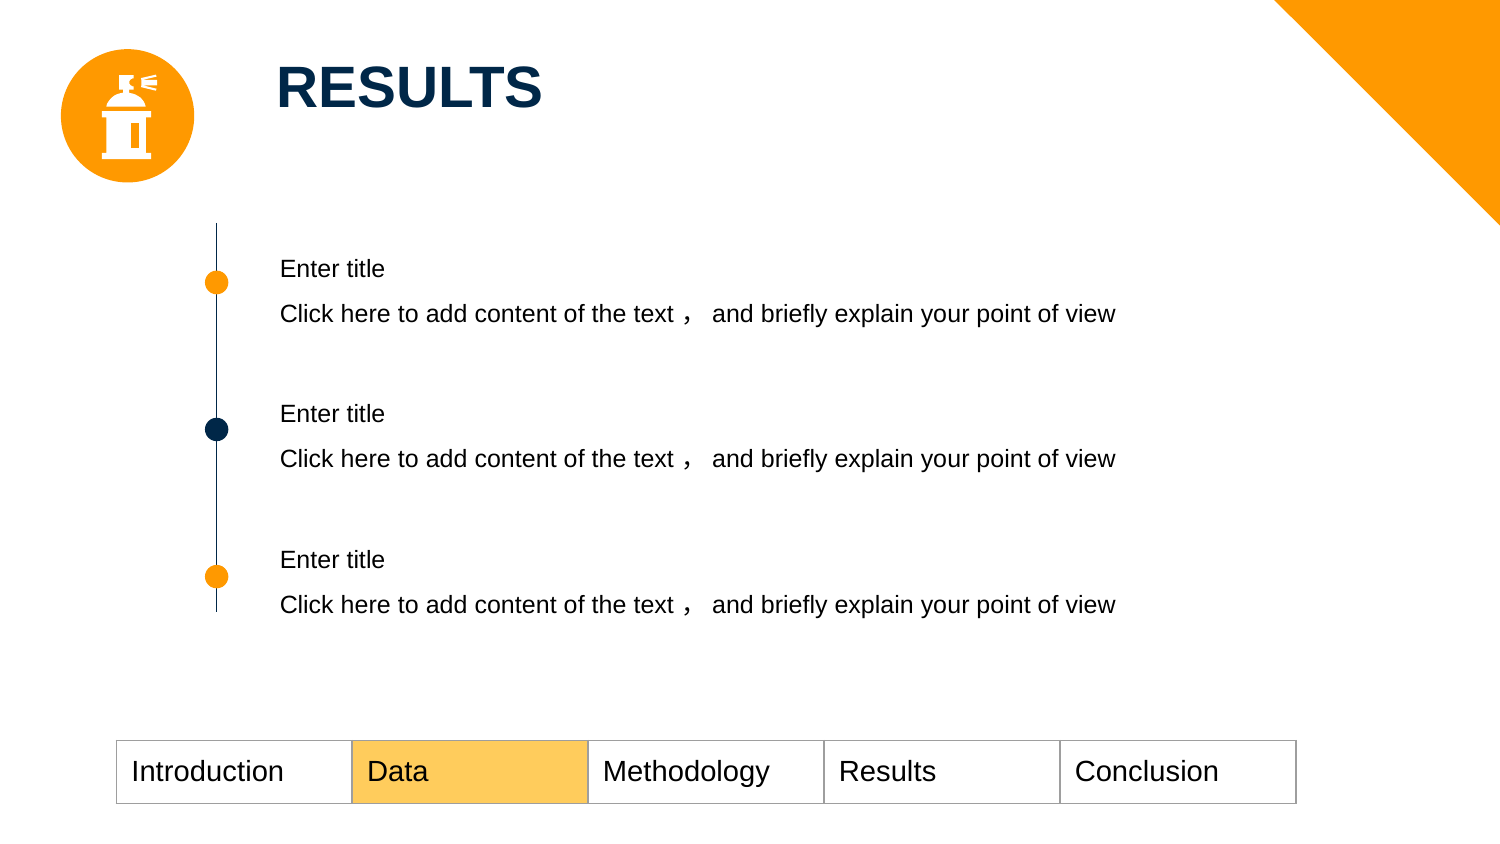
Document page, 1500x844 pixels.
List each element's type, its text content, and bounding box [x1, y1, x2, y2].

text_box [222, 419, 229, 440]
text_box Enter title Click here to add content of the text，and briefly explain your point of view [264, 229, 1296, 375]
text_box [222, 566, 229, 587]
text_box [204, 418, 212, 441]
table_header Introduction [117, 741, 351, 803]
table_header Methodology [589, 741, 823, 803]
text_box RESULTS [267, 45, 1163, 135]
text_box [60, 48, 195, 183]
table_header Conclusion [1061, 741, 1295, 803]
text_box [1274, 0, 1500, 226]
text_box [204, 271, 212, 294]
table_header Data [353, 741, 587, 803]
table_header Results [825, 741, 1059, 803]
text_box Enter title Click here to add content of the text，and briefly explain your point of view [264, 521, 1296, 673]
text_box Enter title Click here to add content of the text，and briefly explain your point of view [264, 375, 1296, 521]
text_box [204, 565, 212, 588]
text_box [222, 271, 229, 293]
